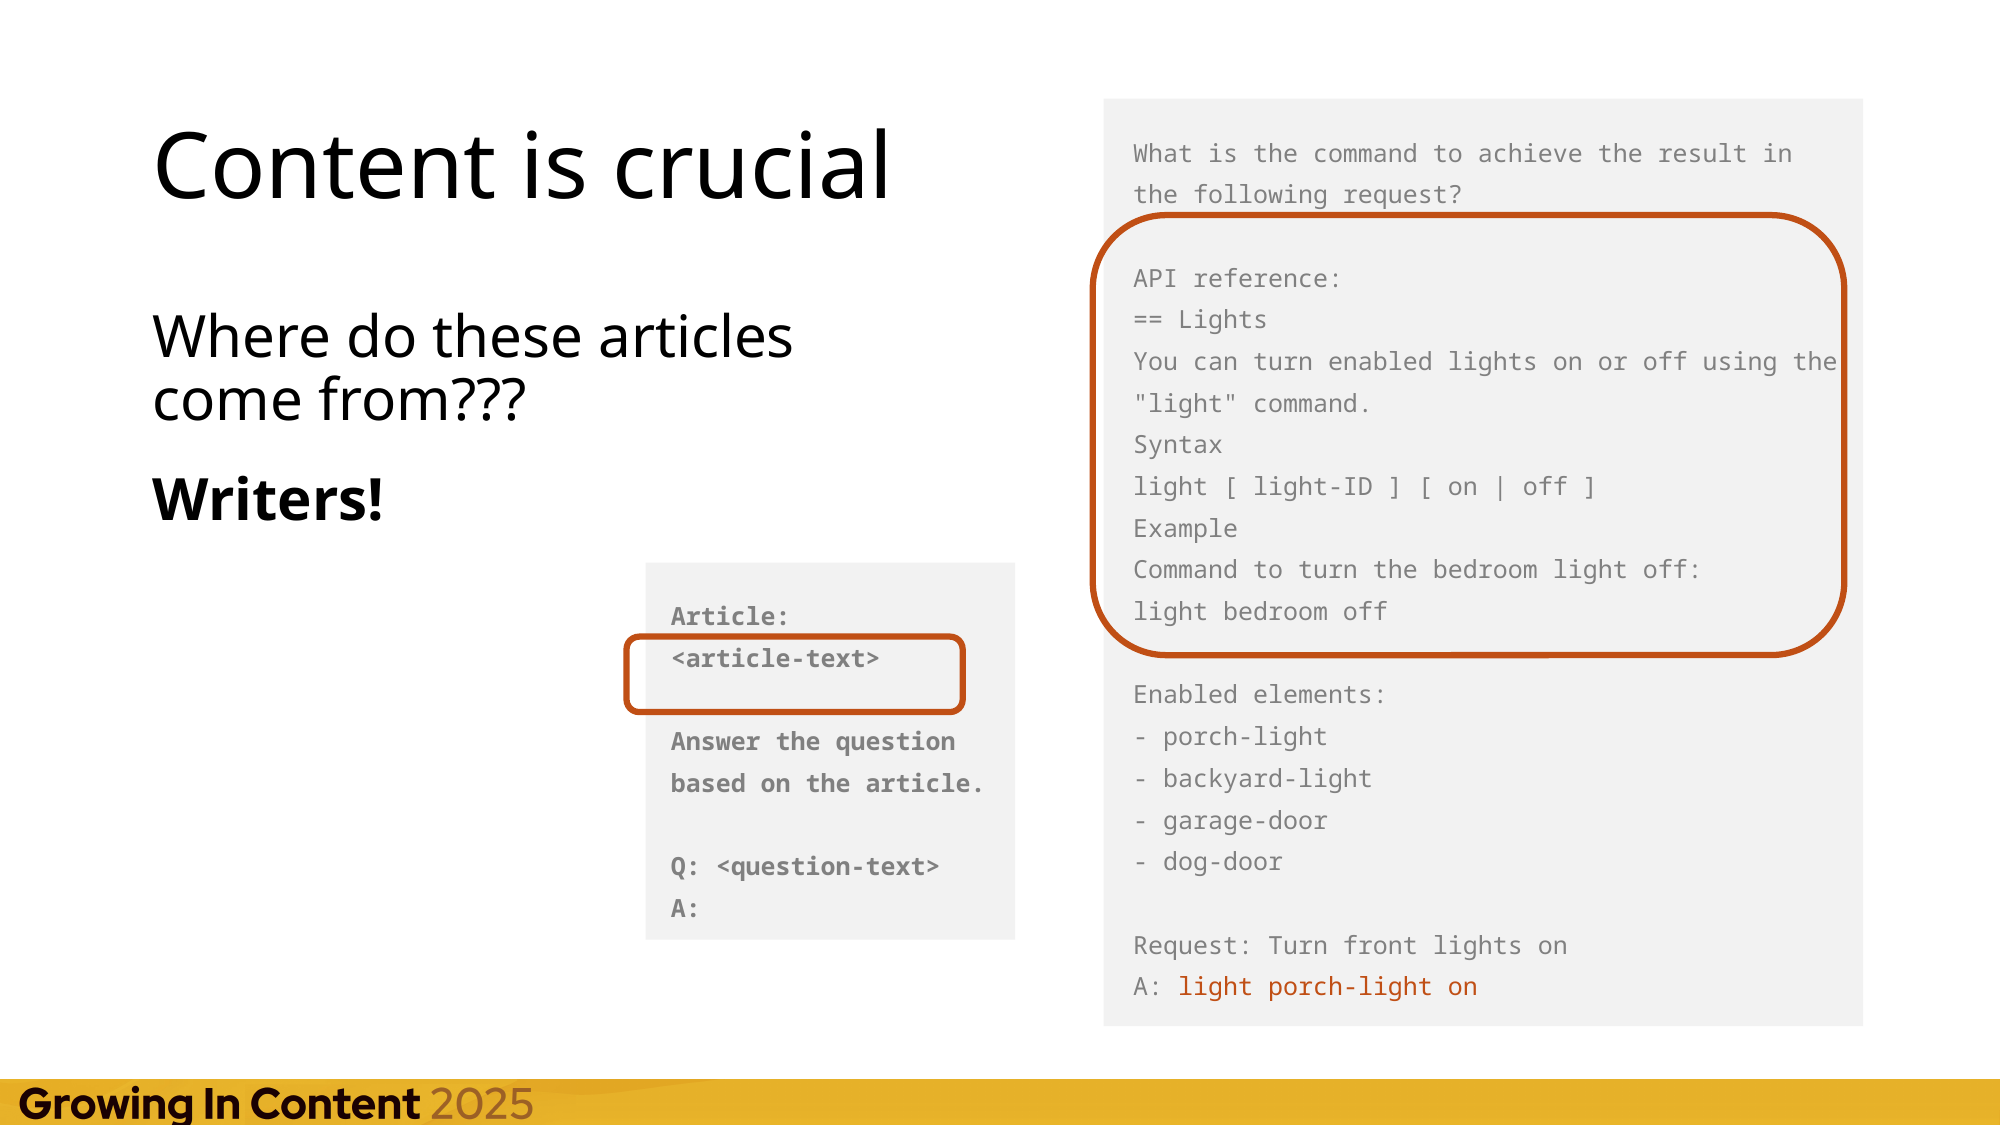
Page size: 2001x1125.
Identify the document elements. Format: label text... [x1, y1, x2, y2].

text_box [1103, 98, 1864, 1027]
text_box Article: <article-text> Answer the question based on the article. Q: <question-text> A: [656, 581, 1016, 930]
list Where do these articles come from??? Writers! [137, 299, 880, 1014]
text_box [1091, 248, 1103, 623]
text_box [624, 635, 965, 714]
text_box [644, 561, 1017, 941]
title Content is crucial [137, 59, 1863, 278]
picture [0, 1079, 2000, 1125]
